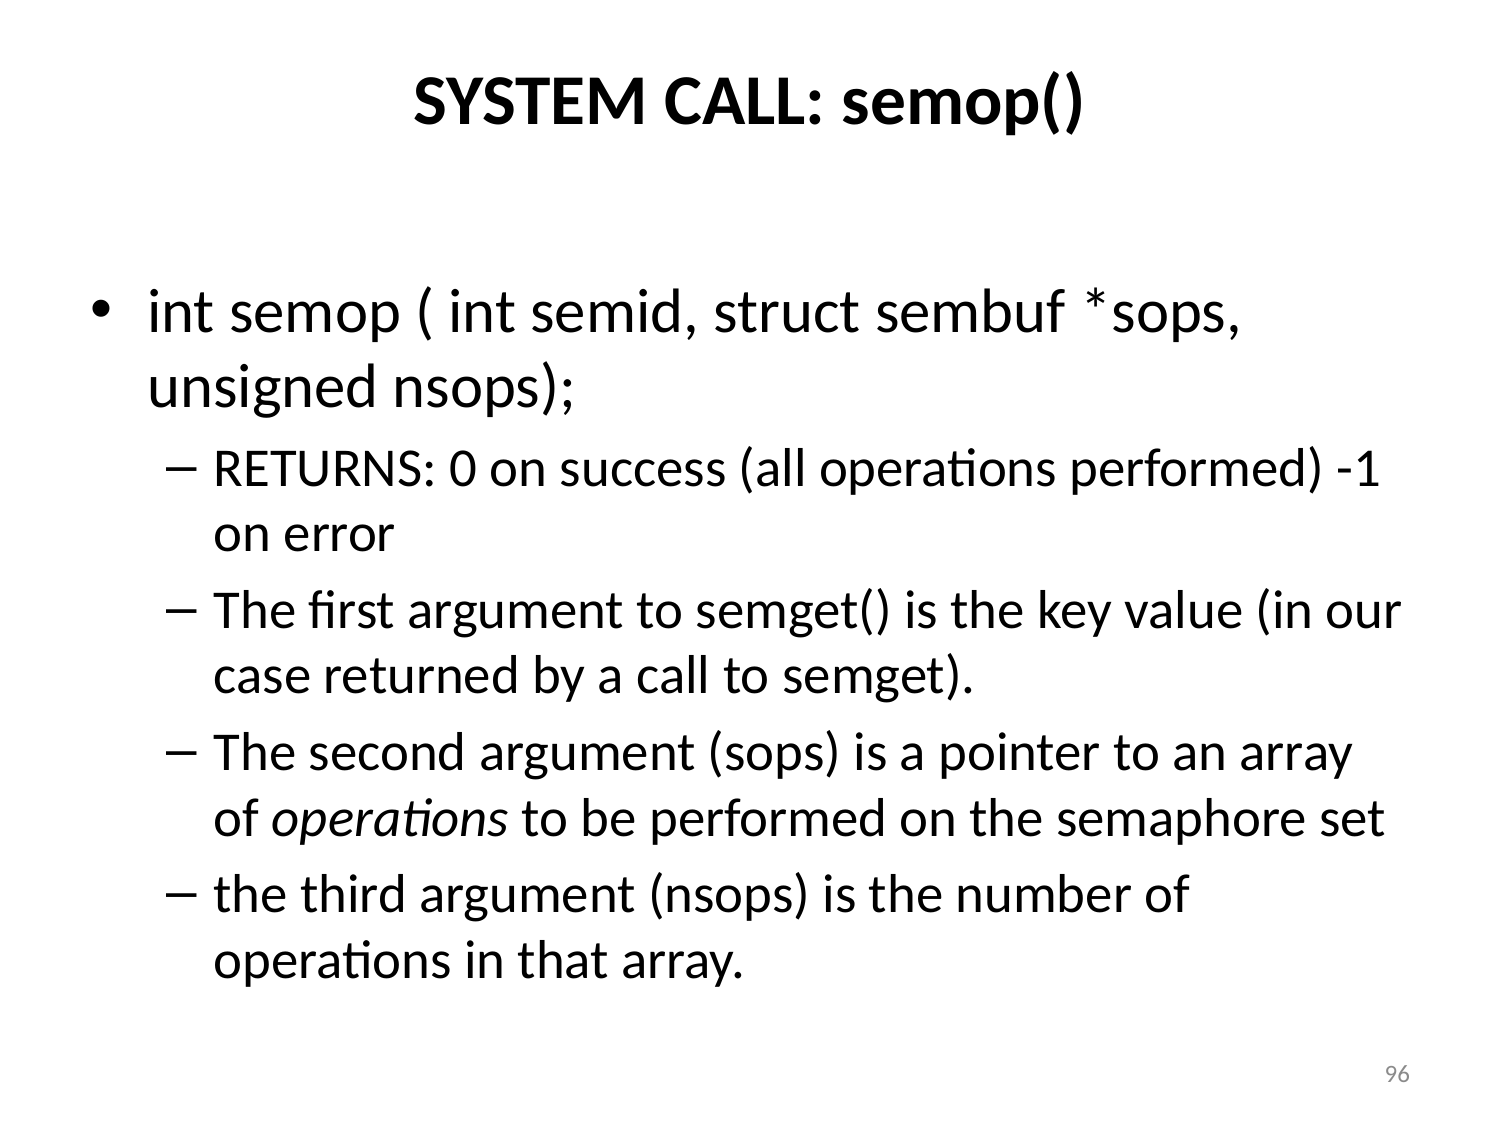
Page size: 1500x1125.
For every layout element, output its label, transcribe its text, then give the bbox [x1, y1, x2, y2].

list int semop ( int semid, struct sembuf *sops, unsigned nsops); RETURNS: 0 on success (all operations performed) -1 on error The first argument to semget() is the key value (in our case returned by a call to semget). The second argument (sops) is a pointer to an array of operations to be performed on the semaphore set the third argument (nsops) is the number of operations in that array. [75, 262, 1425, 1005]
title SYSTEM CALL: semop() [75, 45, 1425, 233]
slide_number 96 [1074, 1042, 1425, 1103]
